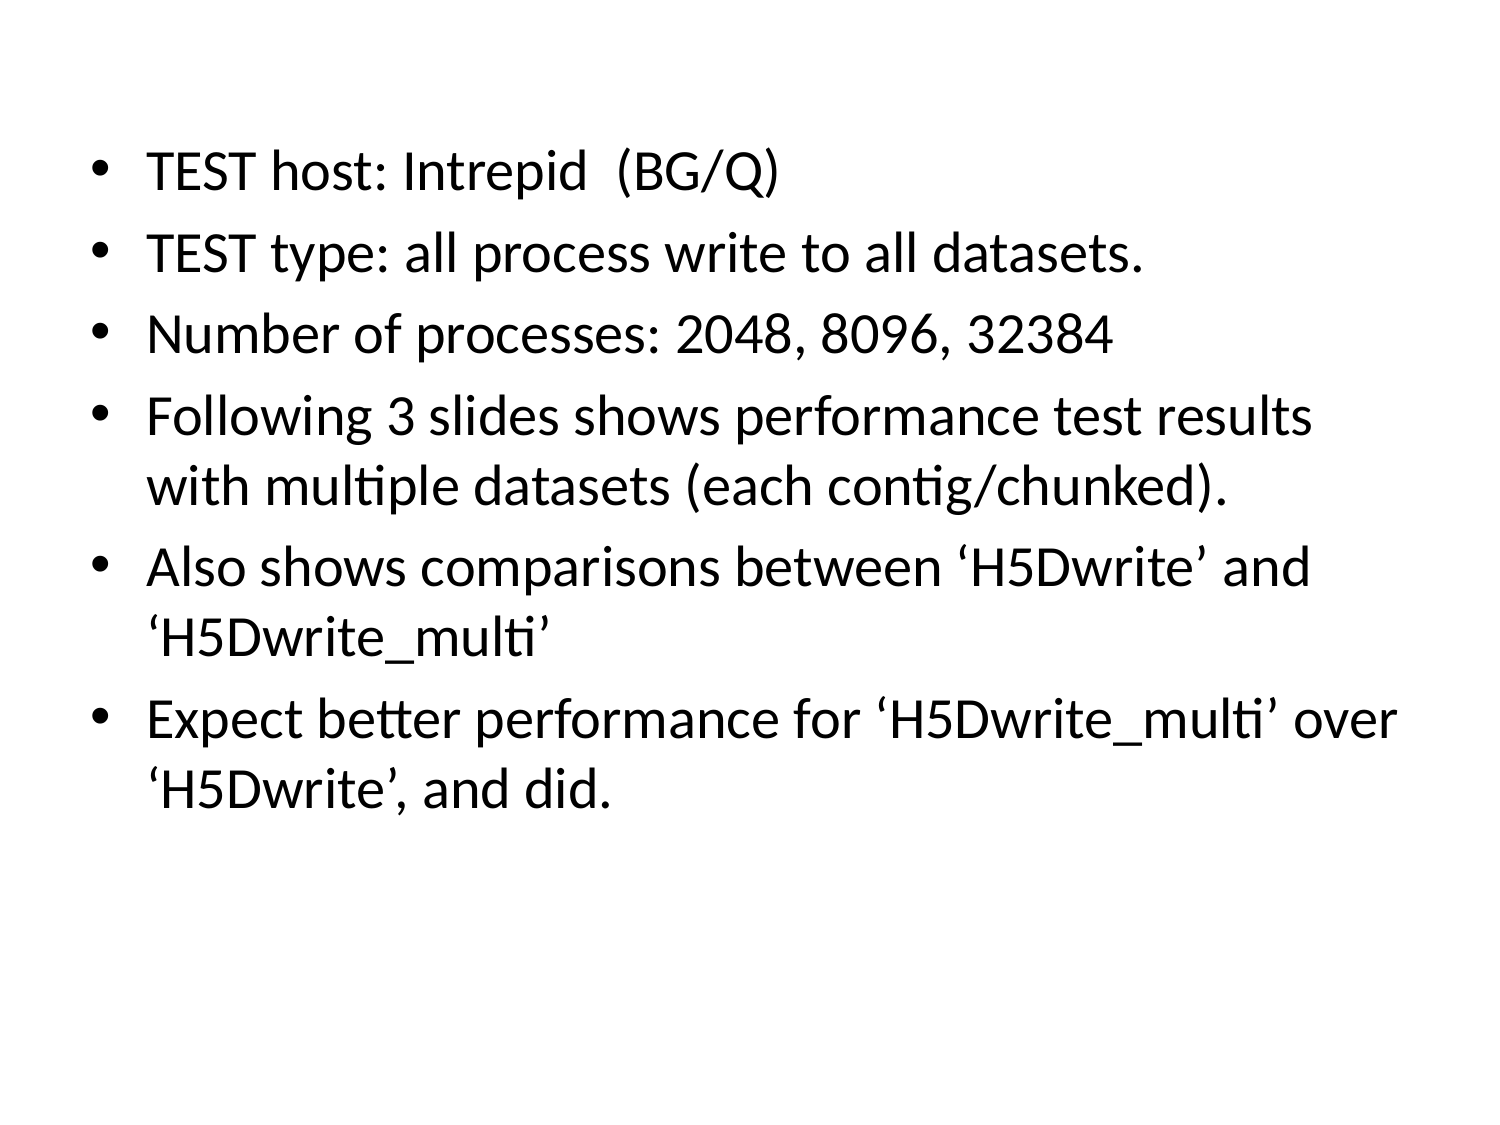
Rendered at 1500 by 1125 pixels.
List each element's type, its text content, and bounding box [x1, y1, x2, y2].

list TEST host: Intrepid (BG/Q) TEST type: all process write to all datasets. Number of processes: 2048, 8096, 32384 Following 3 slides shows performance test results with multiple datasets (each contig/chunked). Also shows comparisons between ‘H5Dwrite’ and ‘H5Dwrite_multi’ Expect better performance for ‘H5Dwrite_multi’ over ‘H5Dwrite’, and did. [75, 125, 1425, 868]
